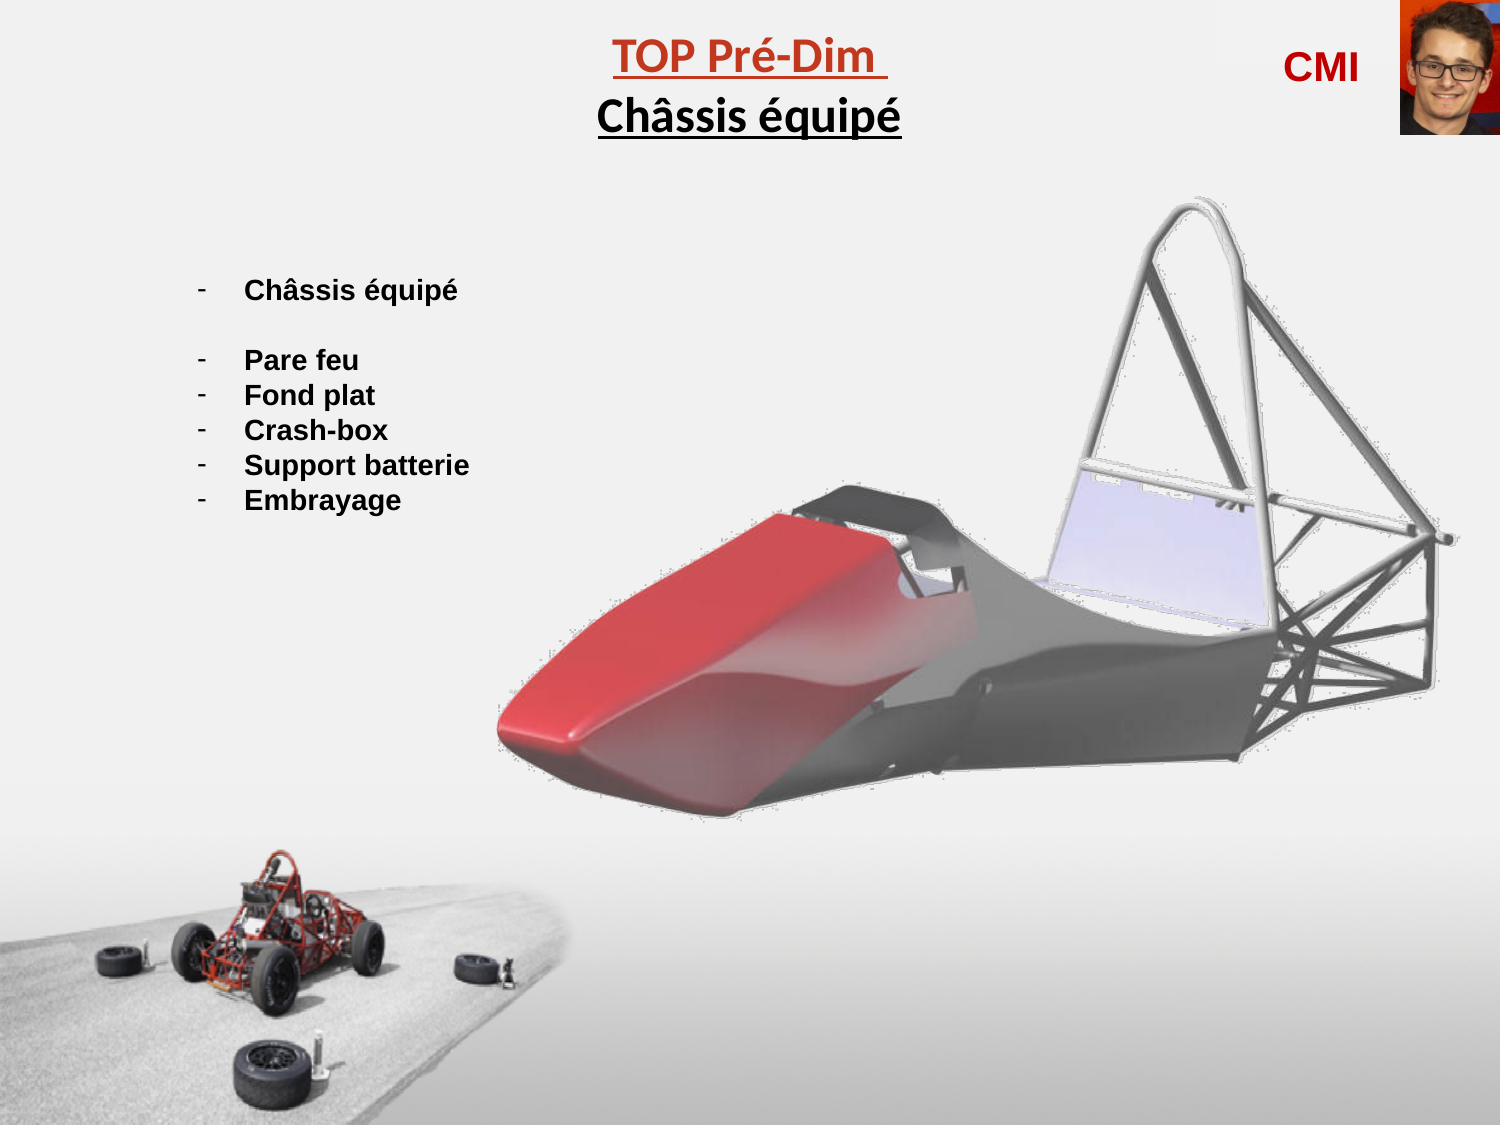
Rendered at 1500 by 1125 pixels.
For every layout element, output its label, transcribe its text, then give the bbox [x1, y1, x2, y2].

picture [0, 140, 1500, 1125]
text_box Châssis équipé Pare feu Fond plat Crash-box Support batterie Embrayage [159, 221, 420, 526]
picture [0, 0, 1500, 135]
text_box CMI [1268, 31, 1394, 98]
text_box TOP Pré-Dim Châssis équipé [0, 15, 1395, 140]
